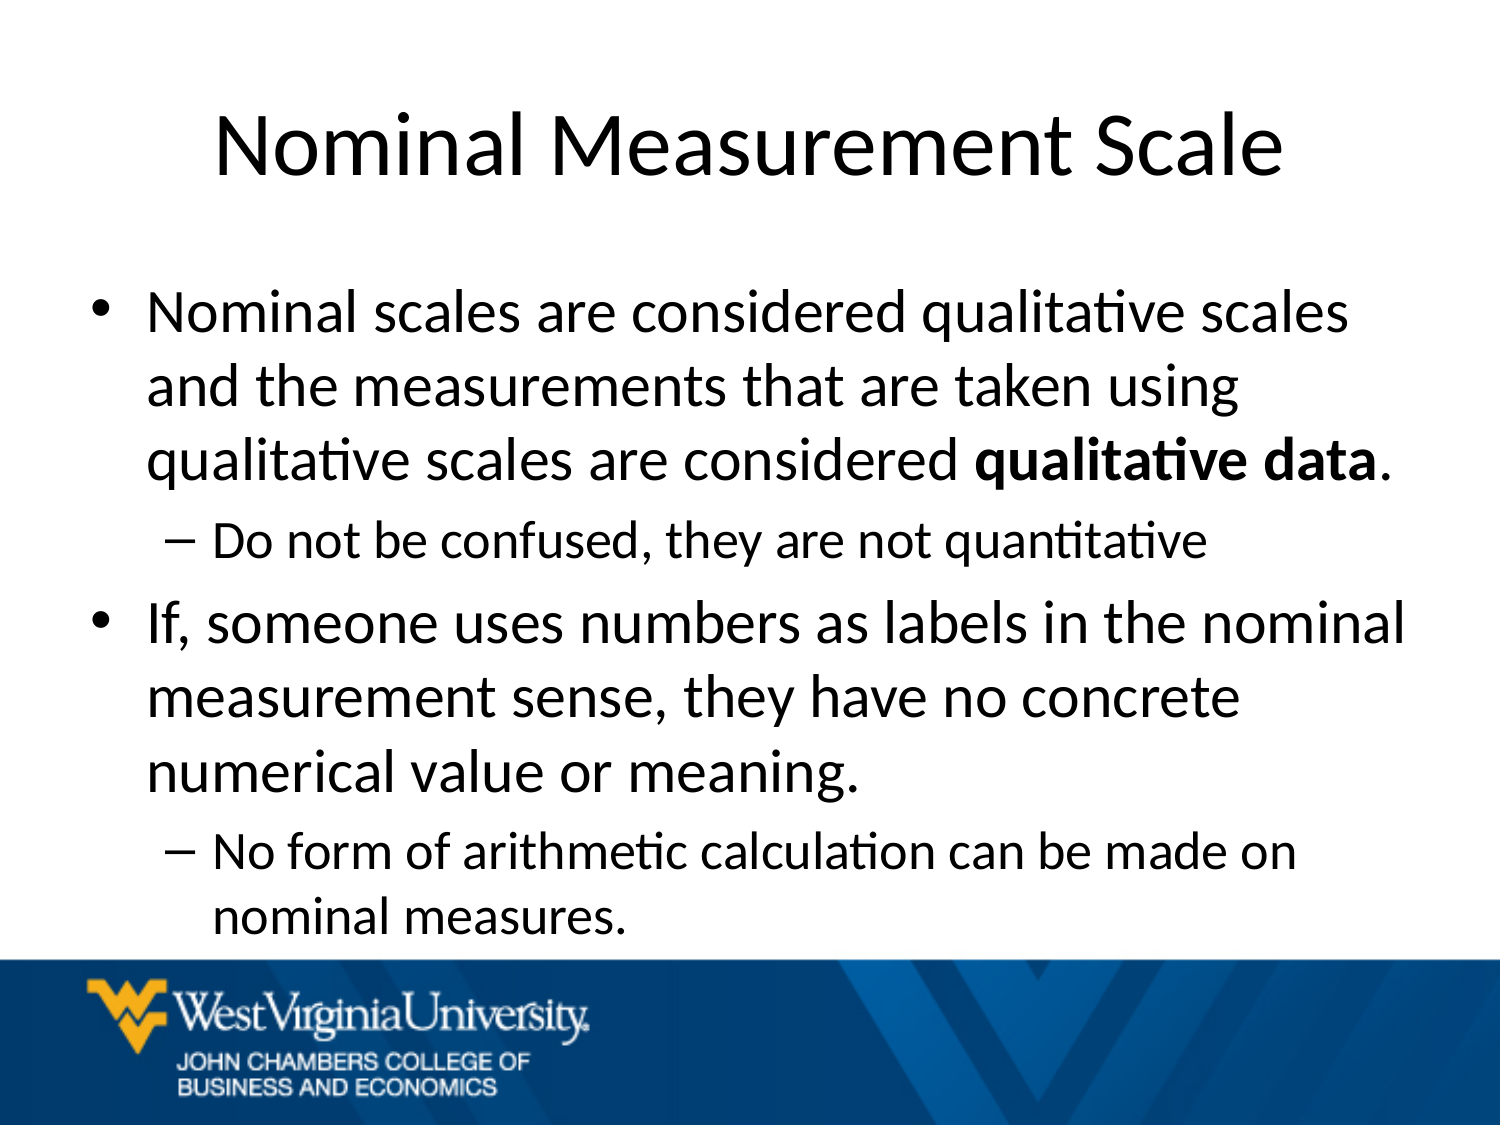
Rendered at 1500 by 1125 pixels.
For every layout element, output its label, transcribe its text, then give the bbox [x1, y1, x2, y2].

title Nominal Measurement Scale [75, 45, 1425, 233]
picture [0, 0, 1500, 1125]
list Nominal scales are considered qualitative scales and the measurements that are taken using qualitative scales are considered qualitative data. Do not be confused, they are not quantitative If, someone uses numbers as labels in the nominal measurement sense, they have no concrete numerical value or meaning. No form of arithmetic calculation can be made on nominal measures. [75, 262, 1425, 1005]
